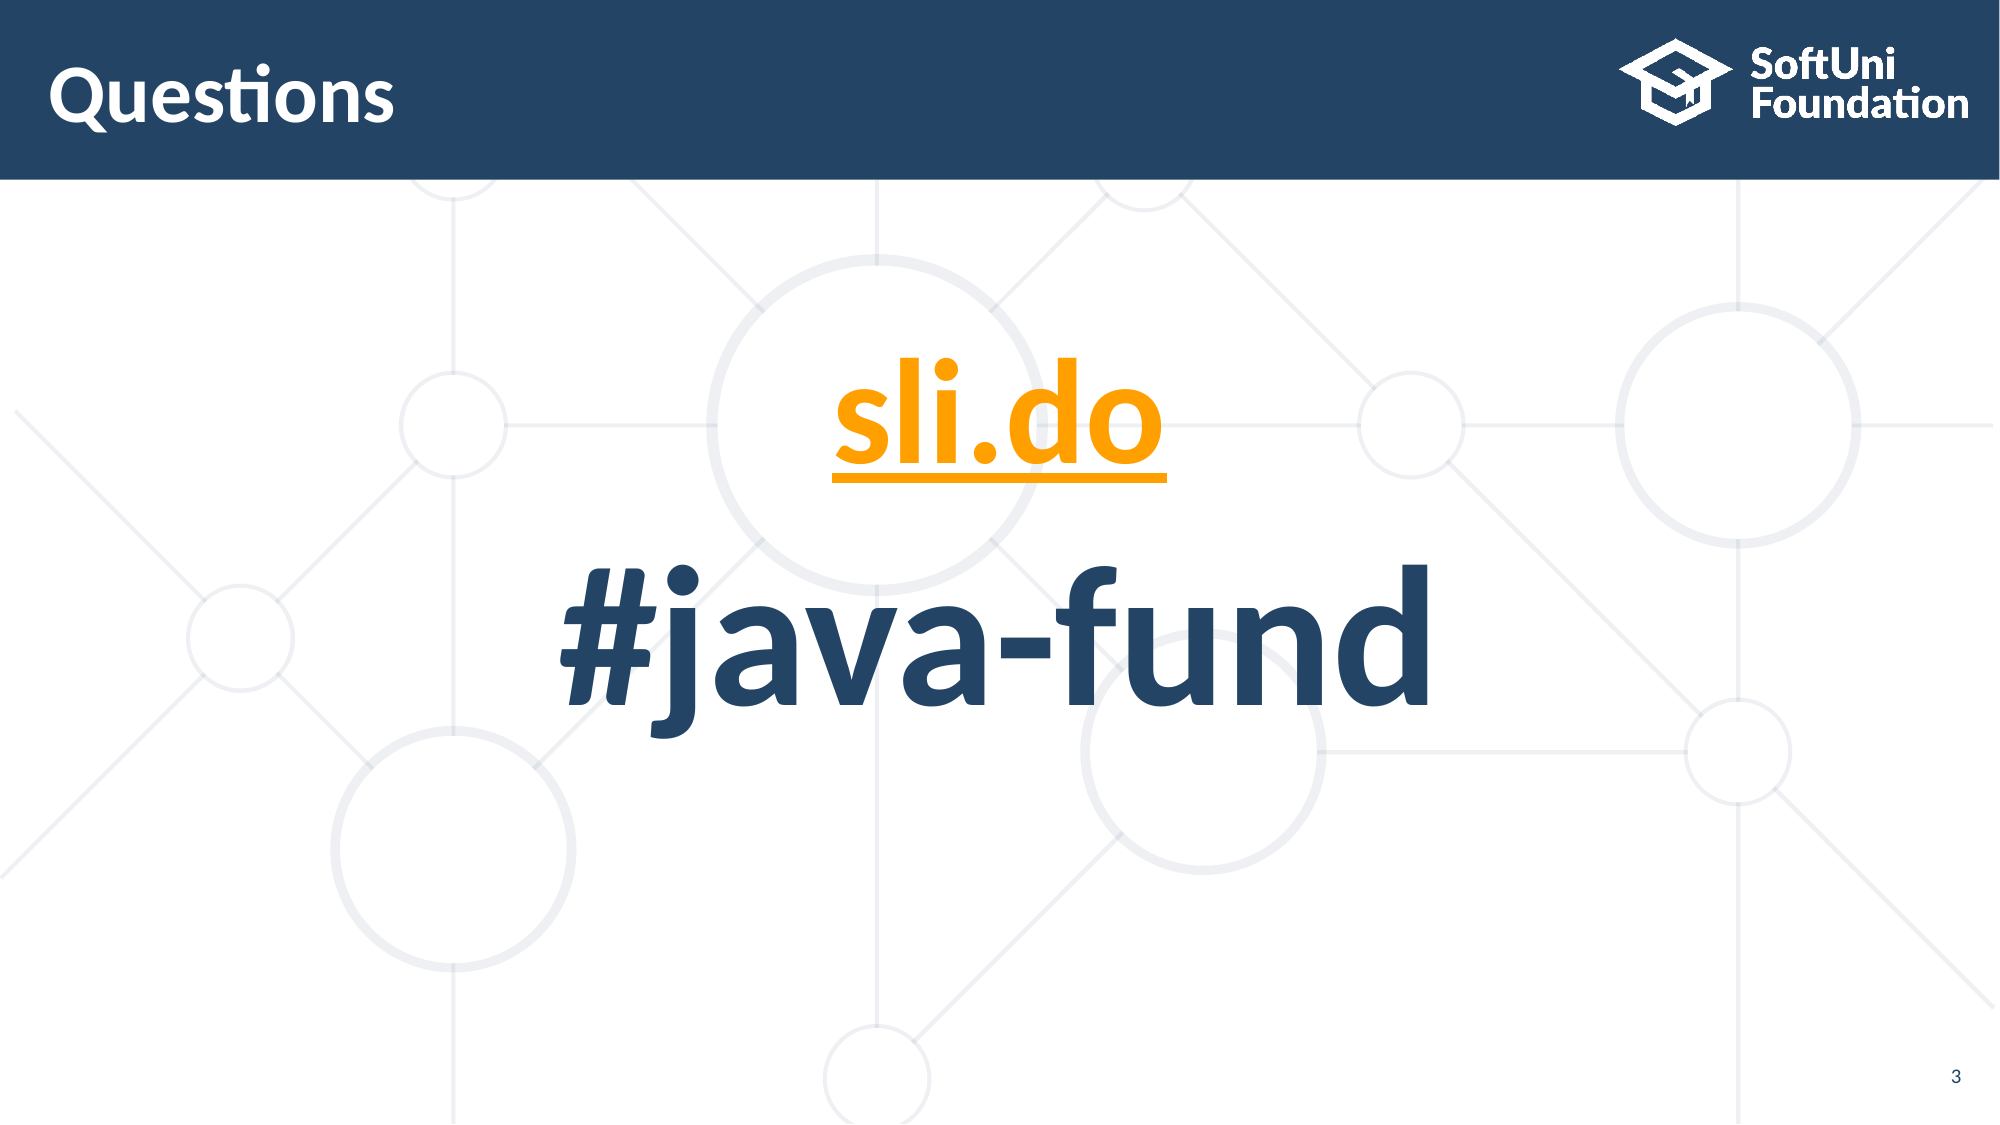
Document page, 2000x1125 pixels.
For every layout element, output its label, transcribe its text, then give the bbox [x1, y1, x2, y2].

slide_number 3 [1896, 1049, 1968, 1101]
title Questions [31, 16, 1591, 162]
list sli.do #java-fund [31, 188, 1968, 1071]
picture [1618, 38, 1968, 126]
